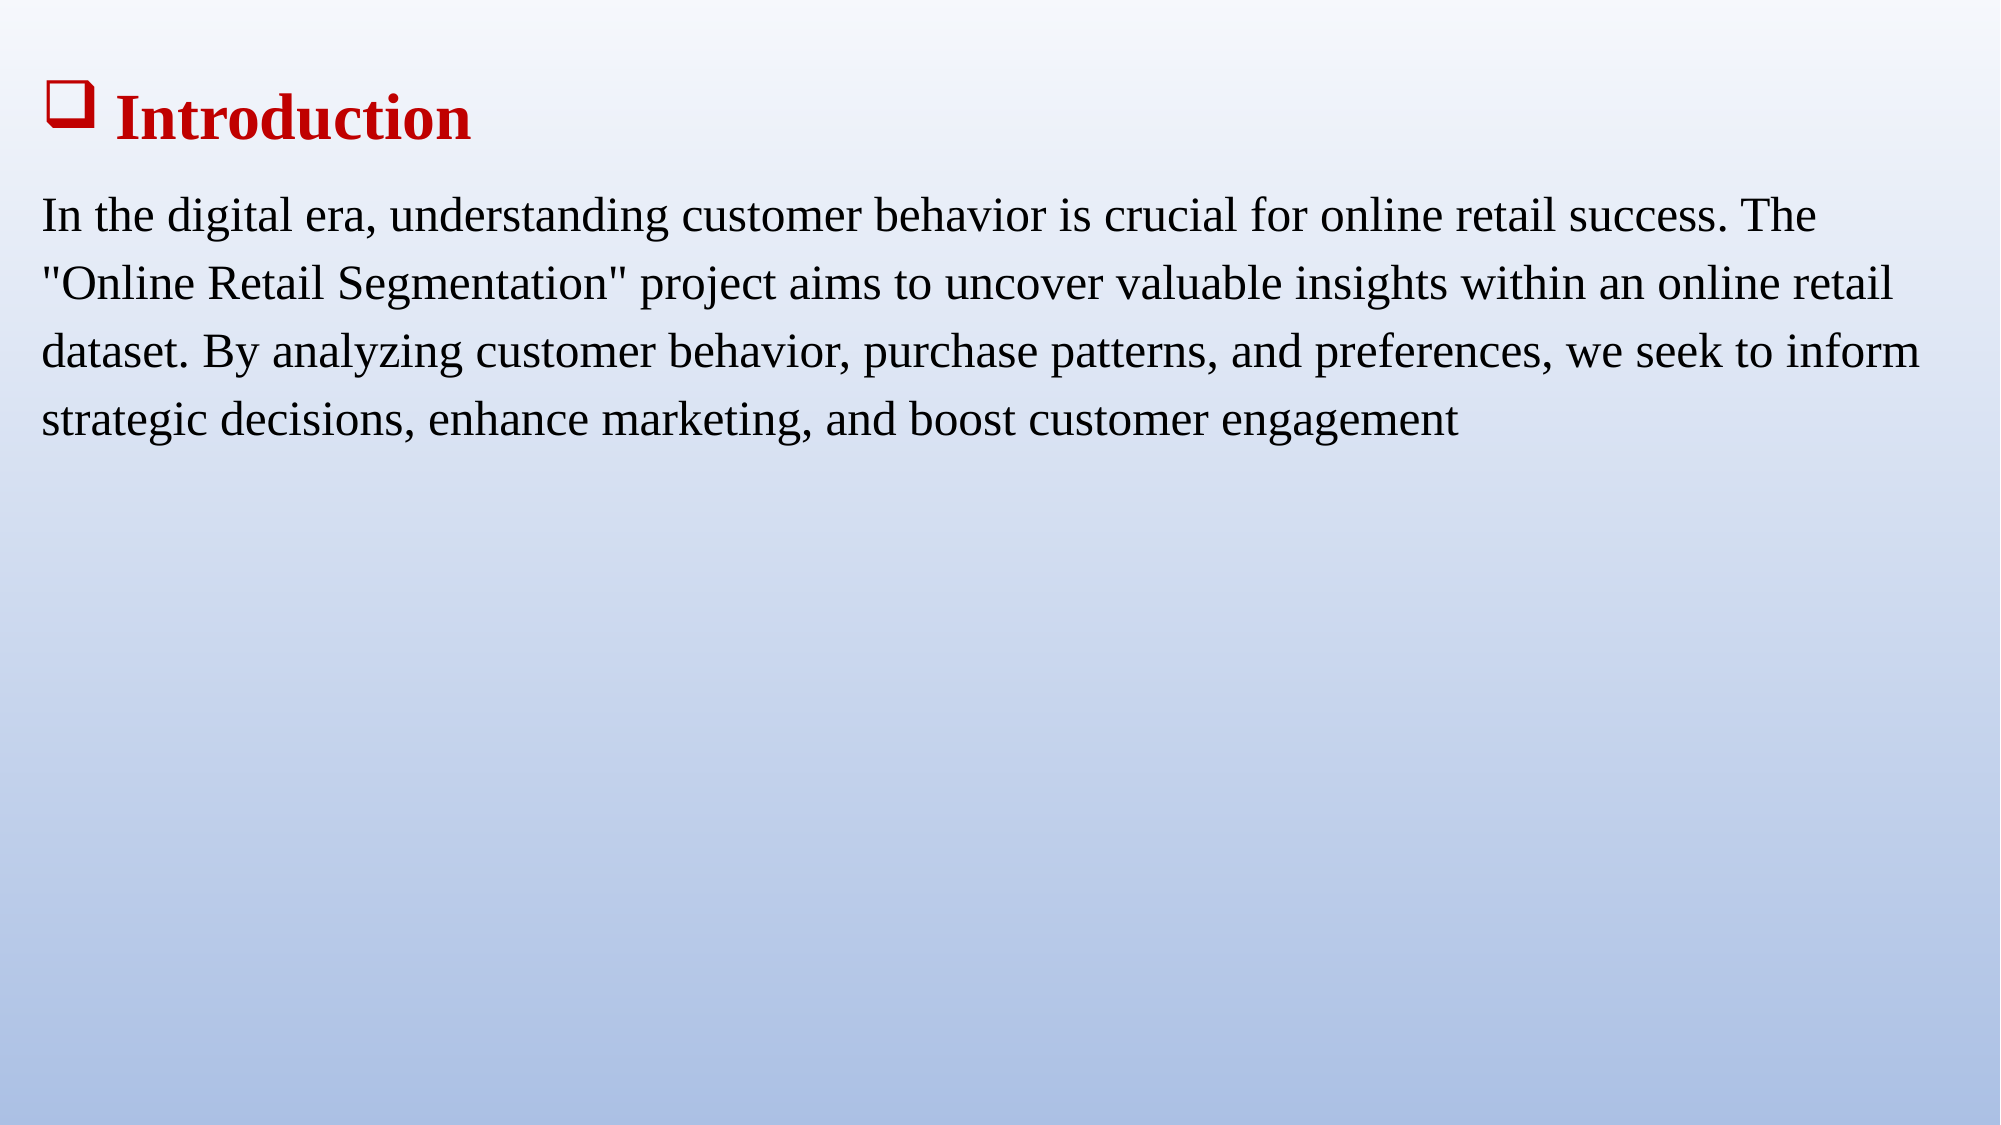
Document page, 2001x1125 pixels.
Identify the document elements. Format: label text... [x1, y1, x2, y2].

text_box Introduction In the digital era, understanding customer behavior is crucial for online retail success. The "Online Retail Segmentation" project aims to uncover valuable insights within an online retail dataset. By analyzing customer behavior, purchase patterns, and preferences, we seek to inform strategic decisions, enhance marketing, and boost customer engagement [26, 54, 1946, 453]
